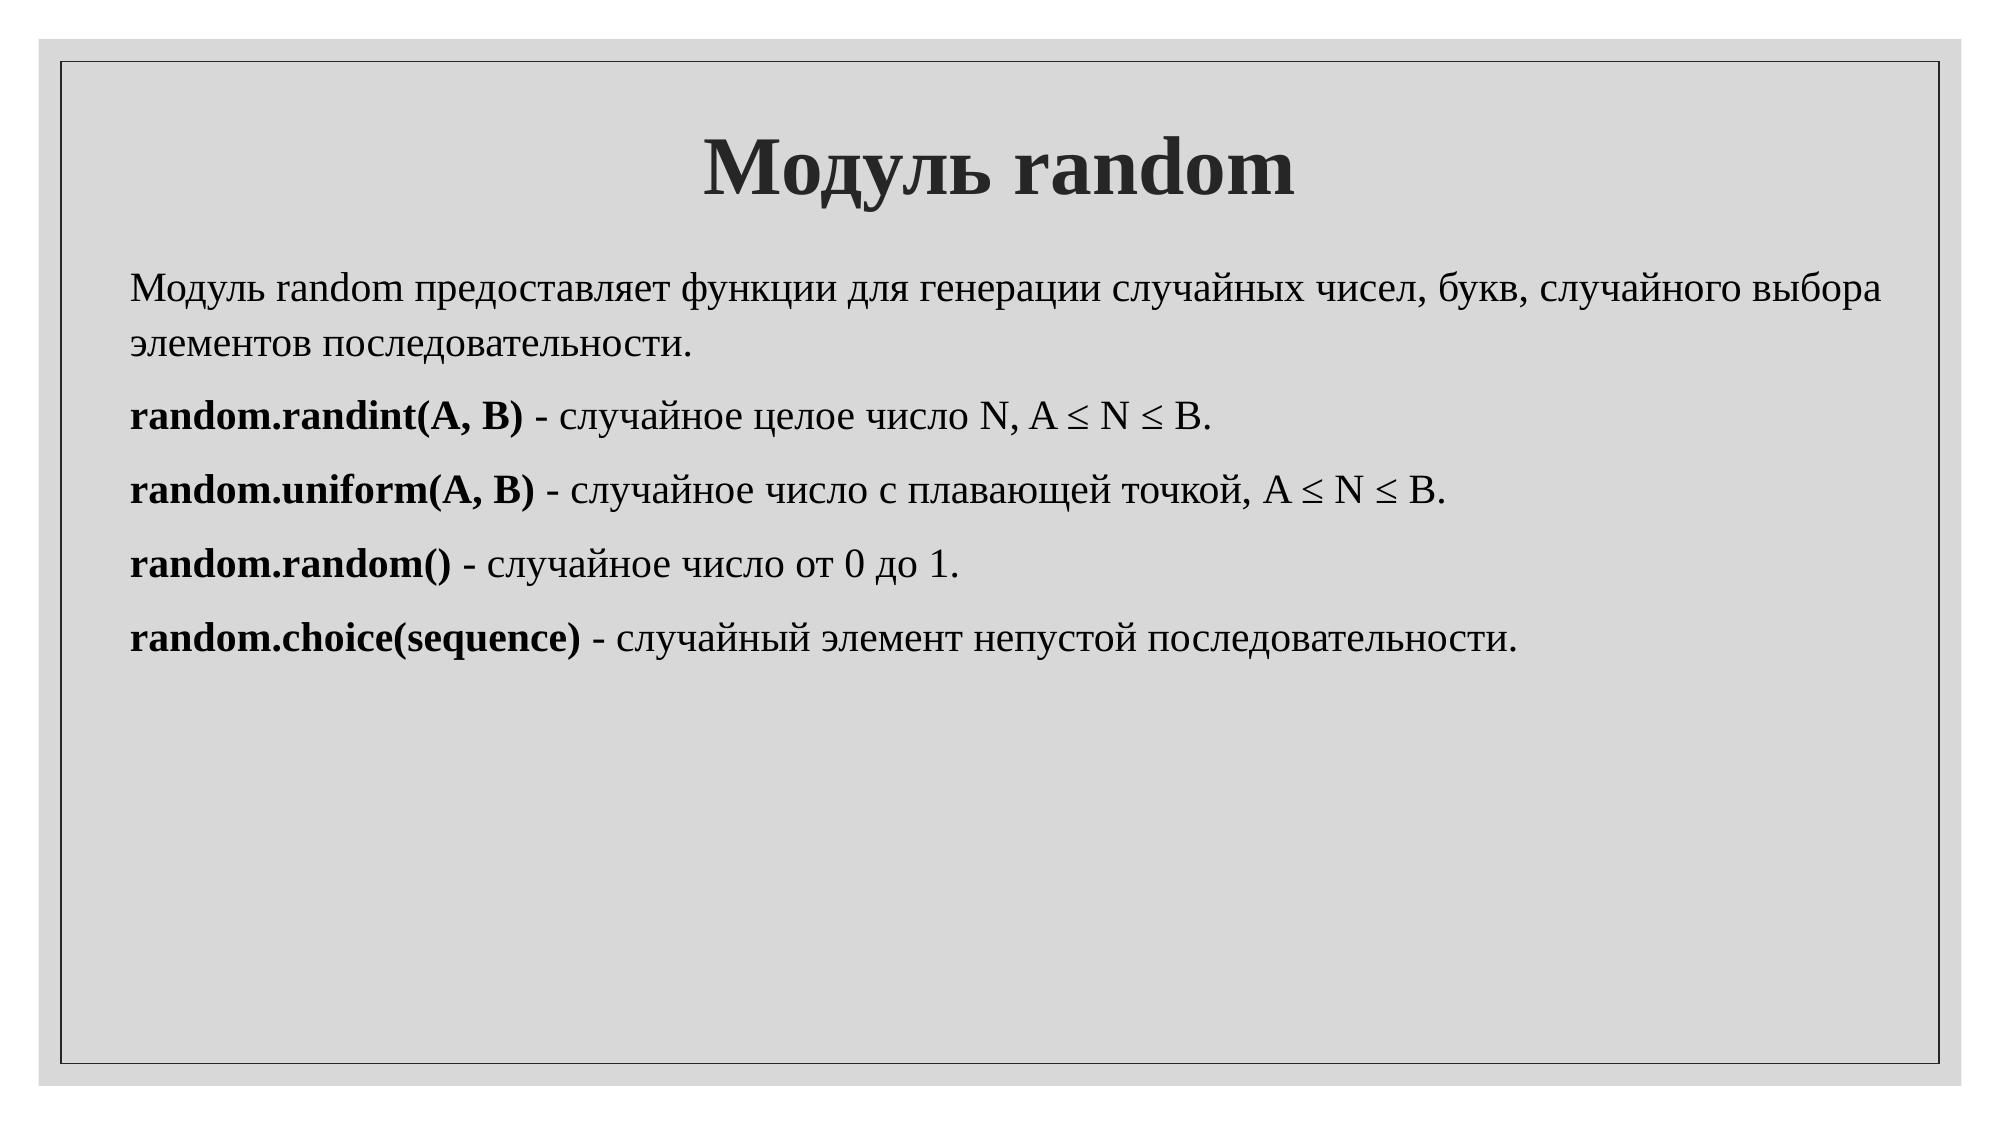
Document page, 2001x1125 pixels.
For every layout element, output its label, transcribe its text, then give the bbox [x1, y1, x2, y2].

title Модуль random [174, 105, 1825, 246]
list Модуль random предоставляет функции для генерации случайных чисел, букв, случайного выбора элементов последовательности. random.randint(A, B) - случайное целое число N, A ≤ N ≤ B. random.uniform(A, B) - случайное число с плавающей точкой, A ≤ N ≤ B. random.random() - случайное число от 0 до 1. random.choice(sequence) - случайный элемент непустой последовательности. [114, 246, 1922, 990]
